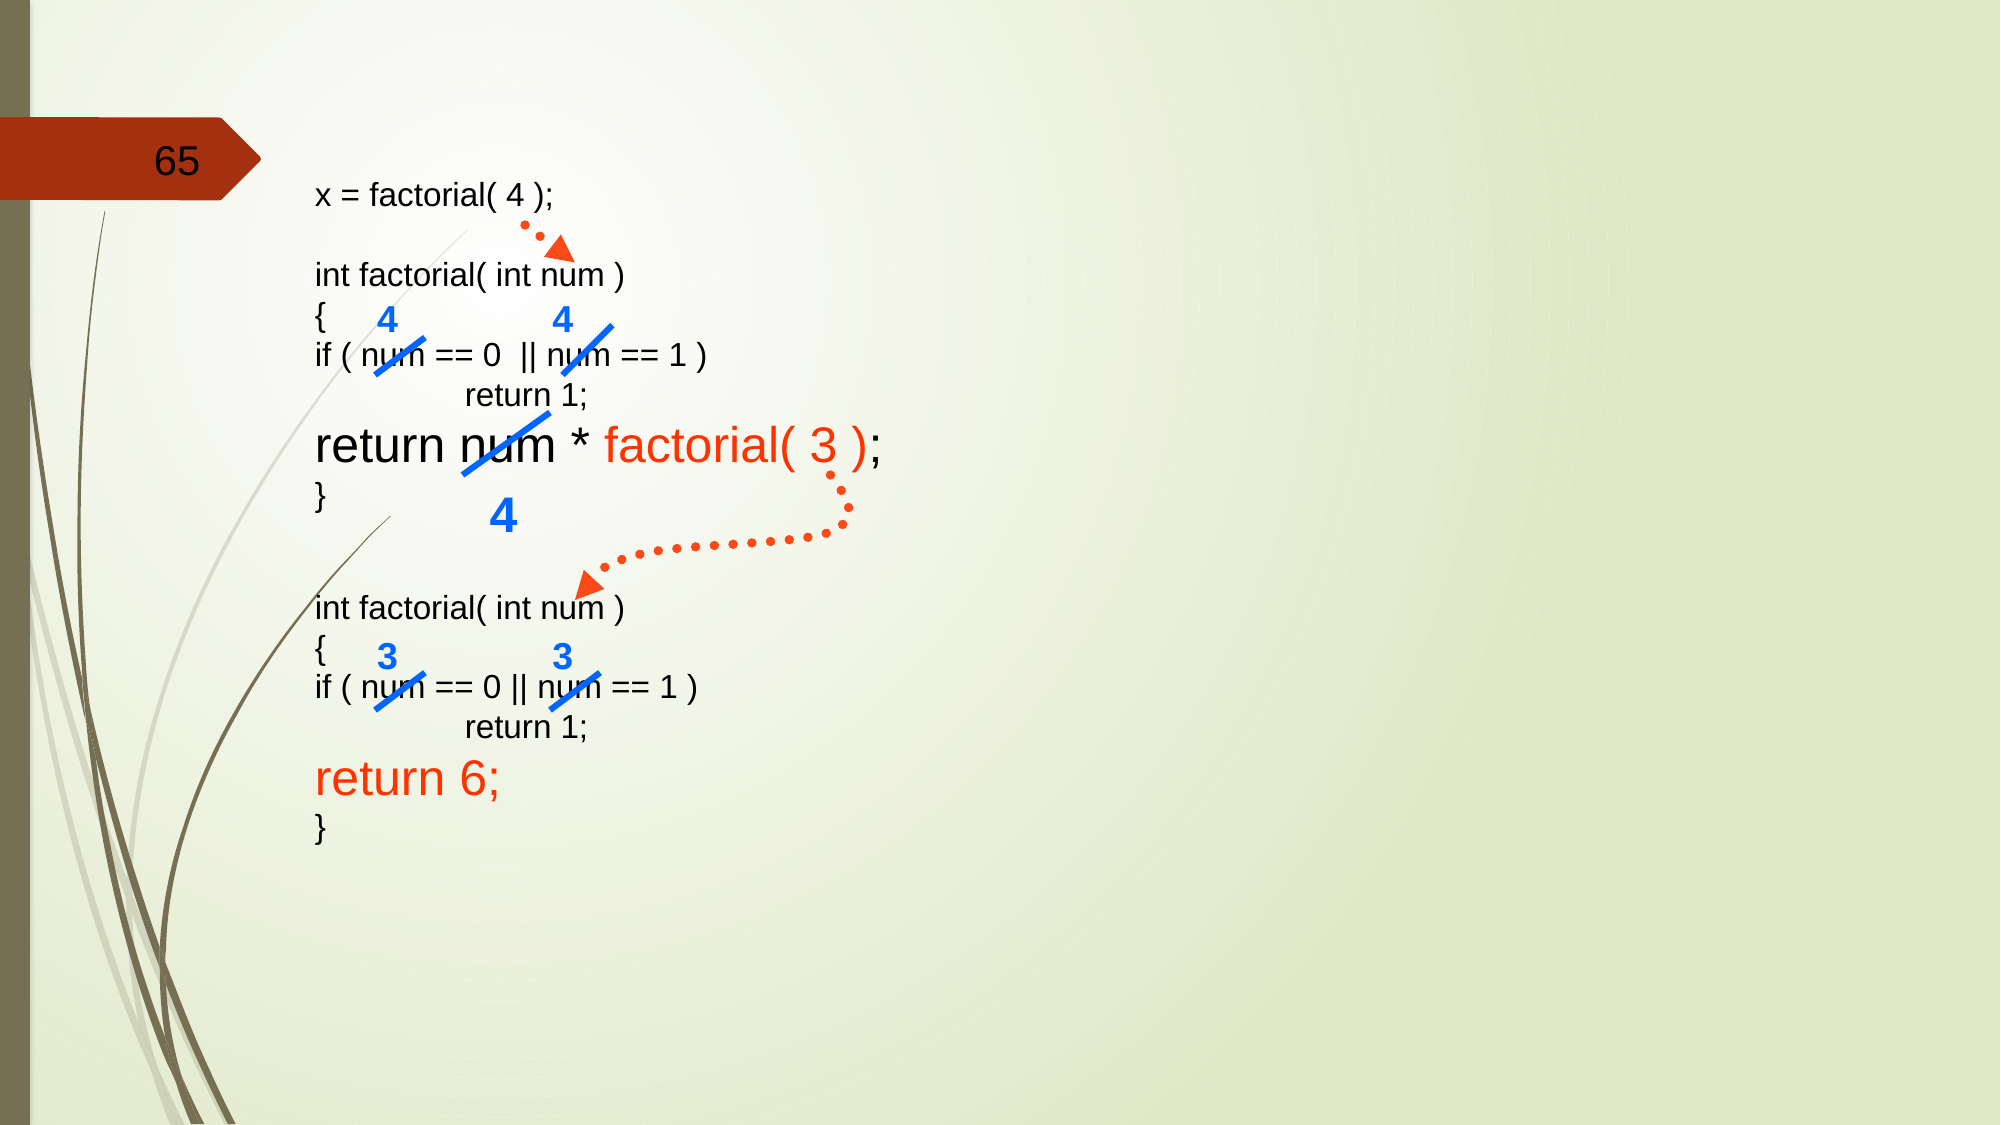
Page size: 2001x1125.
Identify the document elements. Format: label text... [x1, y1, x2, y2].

text_box 4 [537, 287, 613, 348]
text_box 3 [362, 624, 450, 685]
text_box 3 [537, 624, 625, 685]
slide_number 65 [87, 129, 216, 190]
text_box [574, 474, 850, 601]
text_box x = factorial( 4 ); int factorial( int num ) { if ( num == 0 || num == 1 ) return 1; return num * factorial( 3 ); } int factorial( int num ) { if ( num == 0 || num == 1 ) return 1; return 6; } [299, 165, 1063, 853]
text_box [561, 250, 575, 263]
text_box 4 [362, 287, 438, 348]
text_box 4 [474, 474, 550, 550]
